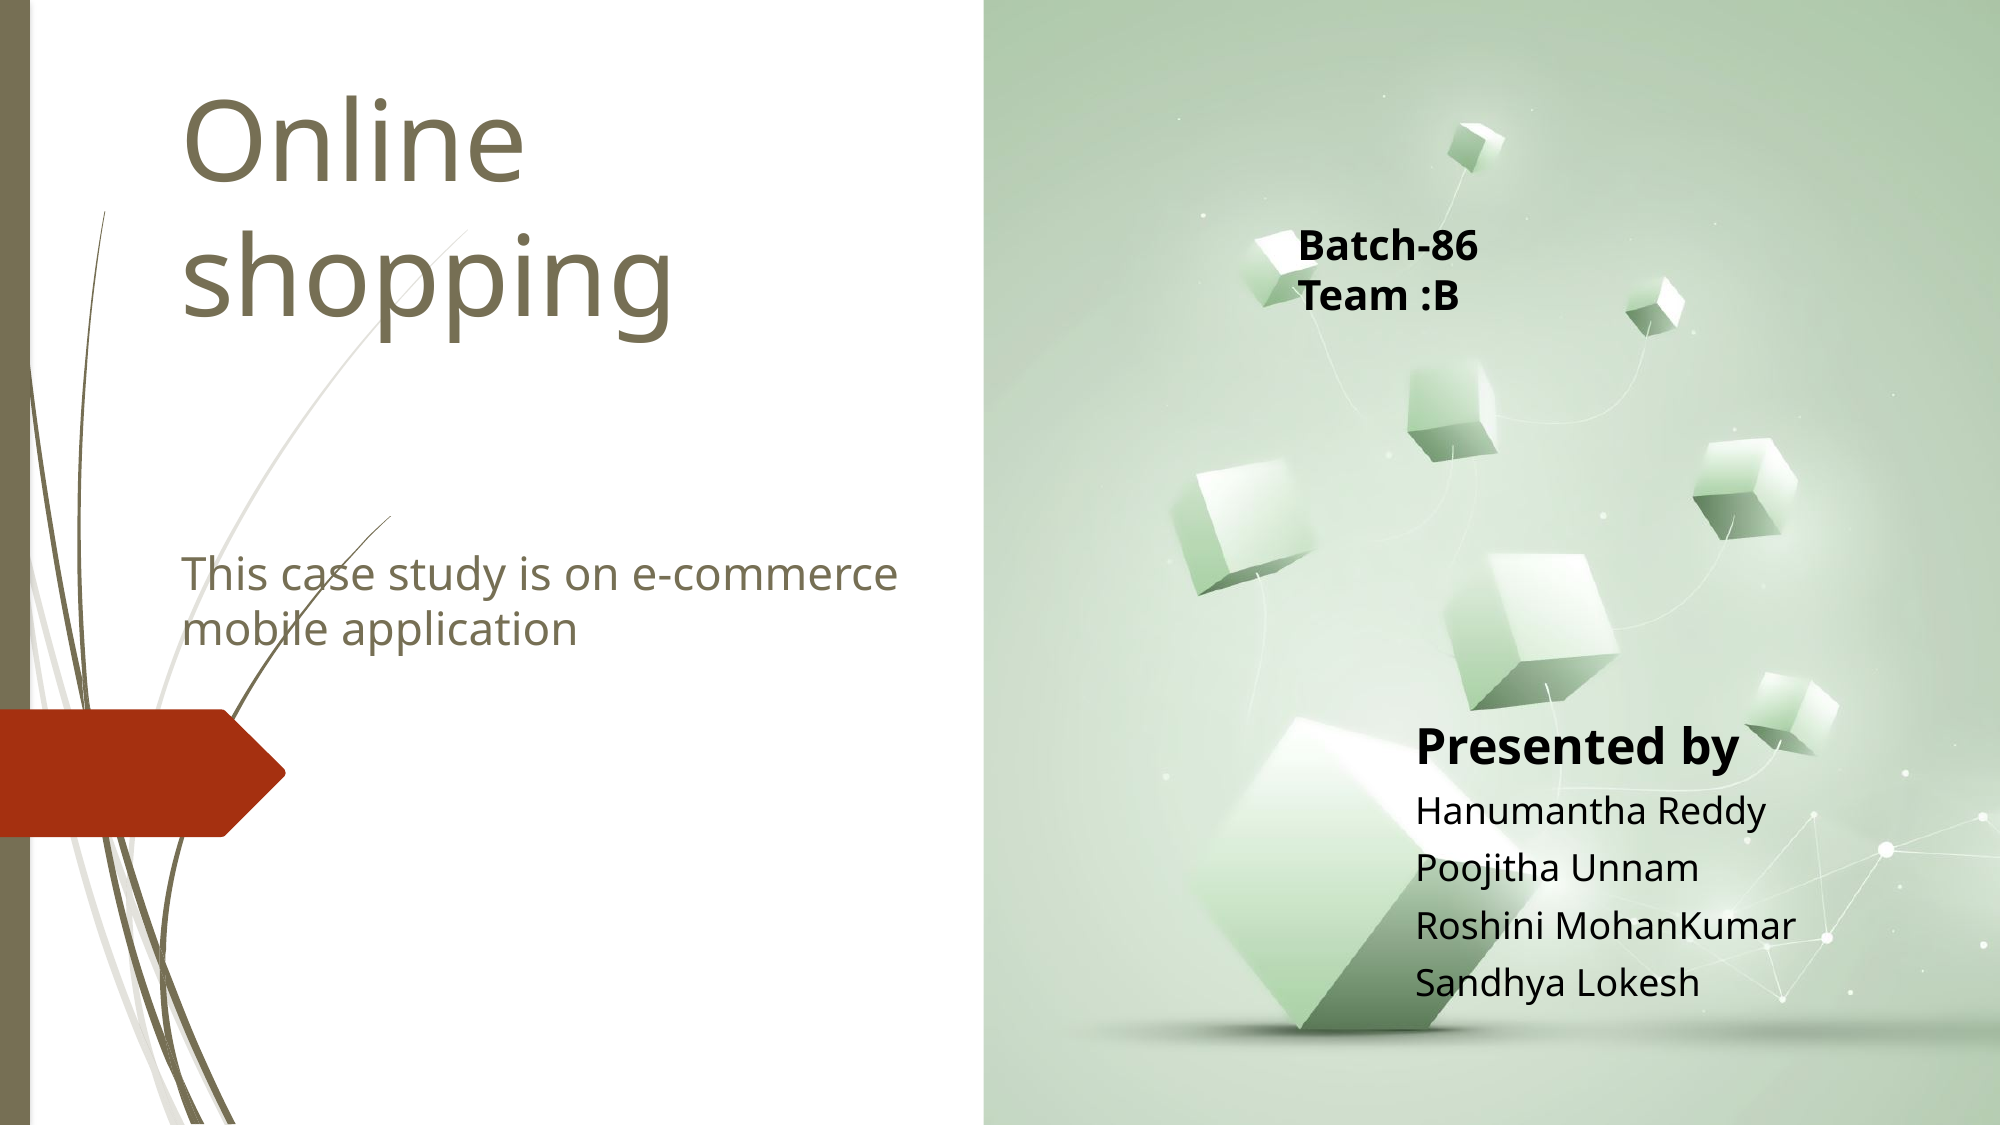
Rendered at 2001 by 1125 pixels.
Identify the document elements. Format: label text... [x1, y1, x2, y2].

subtitle This case study is on e-commerce mobile application [166, 537, 954, 832]
title Online shopping [164, 28, 953, 347]
picture [983, 0, 2000, 1125]
